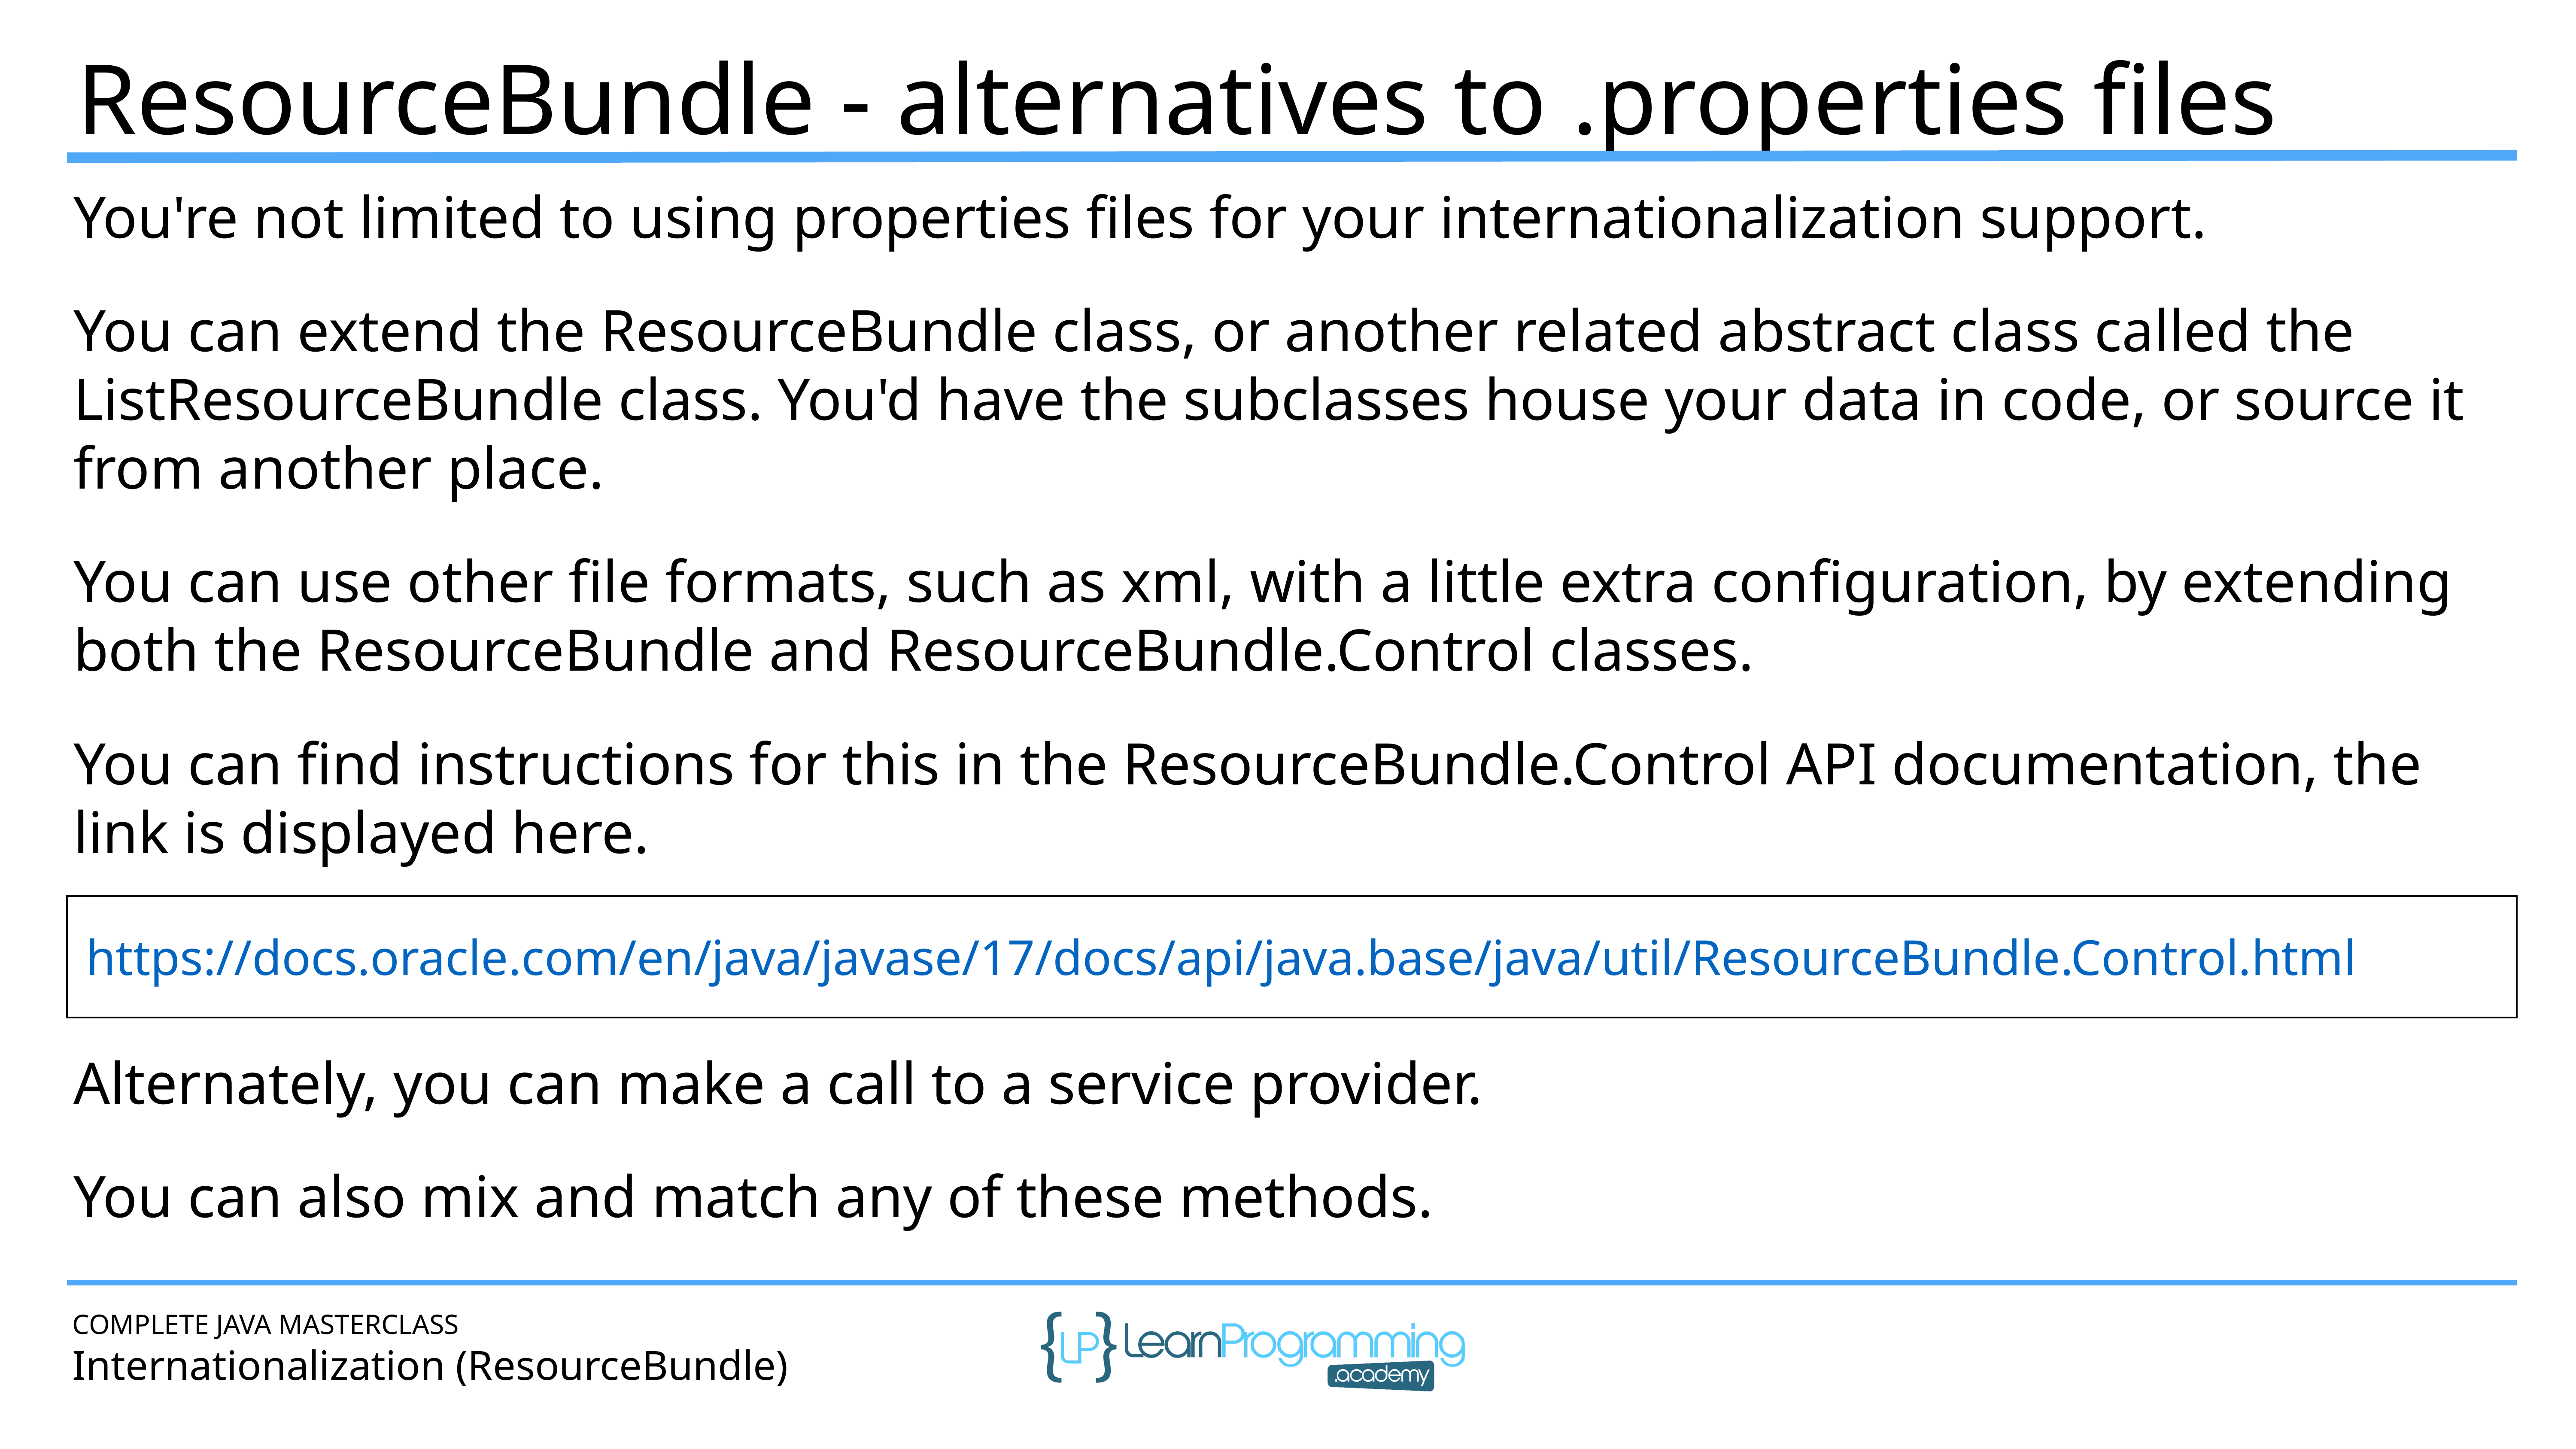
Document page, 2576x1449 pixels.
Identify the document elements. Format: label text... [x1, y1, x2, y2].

text_box ResourceBundle - alternatives to .properties files [71, 32, 2309, 159]
text_box You're not limited to using properties files for your internationalization support. You can extend the ResourceBundle class, or another related abstract class called the ListResourceBundle class. You'd have the subclasses house your data in code, or source it from another place. You can use other file formats, such as xml, with a little extra configuration, by extending both the ResourceBundle and ResourceBundle.Control classes. You can find instructions for this in the ResourceBundle.Control API documentation, the link is displayed here. Alternately, you can make a call to a service provider. You can also mix and match any of these methods. [67, 1018, 2517, 1263]
table_header https://docs.oracle.com/en/java/javase/17/docs/api/java.base/java/util/ResourceBundle.Control.html [68, 897, 2516, 1017]
picture [1032, 1302, 1477, 1400]
text_box COMPLETE JAVA MASTERCLASS Internationalization (ResourceBundle) [67, 1302, 1030, 1394]
text_box You're not limited to using properties files for your internationalization support. You can extend the ResourceBundle class, or another related abstract class called the ListResourceBundle class. You'd have the subclasses house your data in code, or source it from another place. You can use other file formats, such as xml, with a little extra configuration, by extending both the ResourceBundle and ResourceBundle.Control classes. You can find instructions for this in the ResourceBundle.Control API documentation, the link is displayed here. Alternately, you can make a call to a service provider. You can also mix and match any of these methods. [67, 177, 2517, 895]
